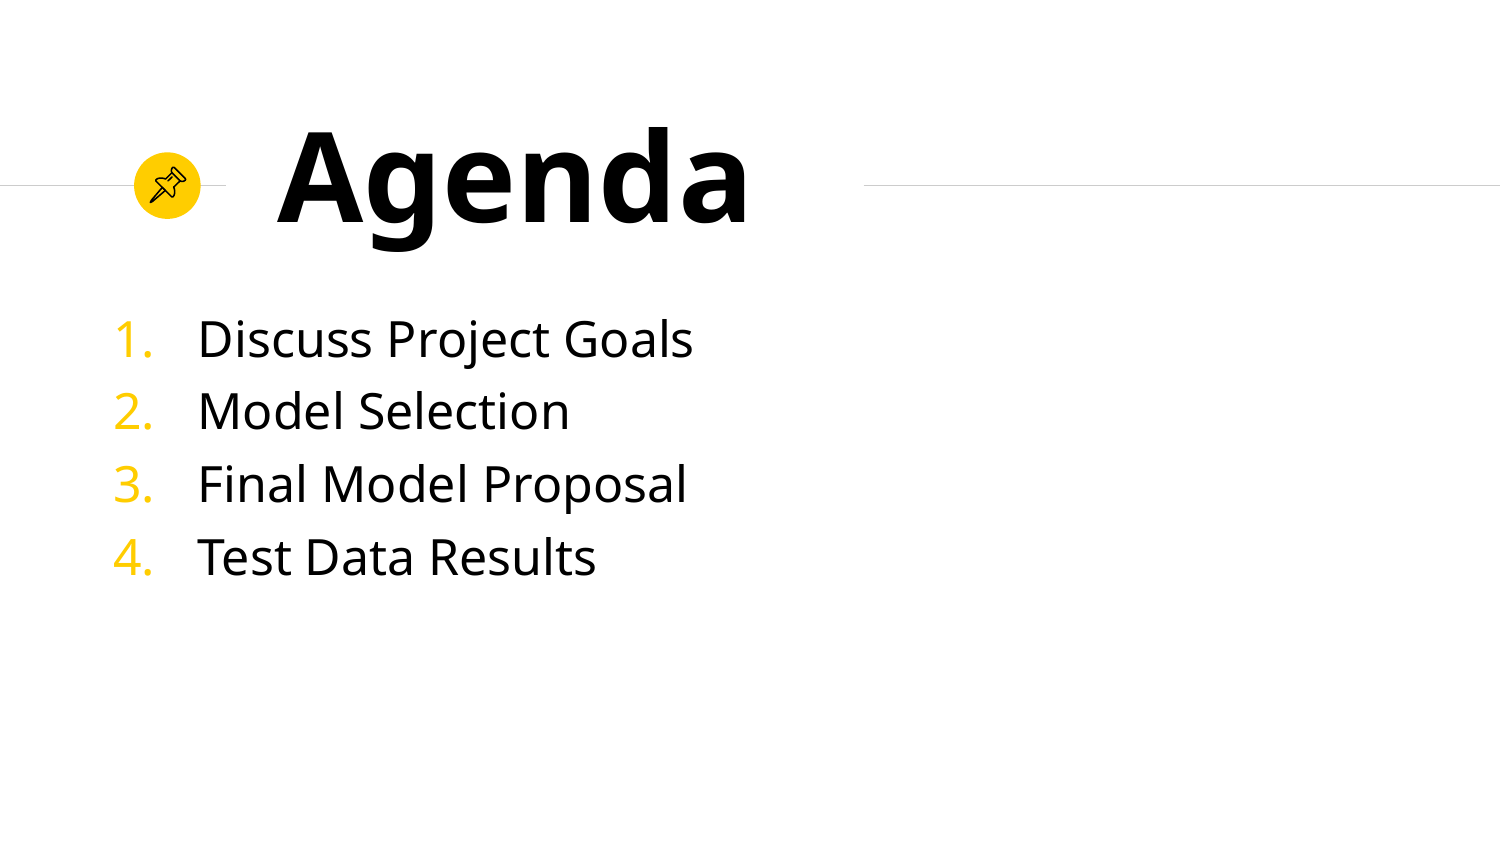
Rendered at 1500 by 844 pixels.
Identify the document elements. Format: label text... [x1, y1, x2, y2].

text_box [150, 166, 186, 203]
title Agenda [226, 136, 805, 209]
text_box Discuss Project Goals Model Selection Final Model Proposal Test Data Results [98, 292, 1073, 772]
